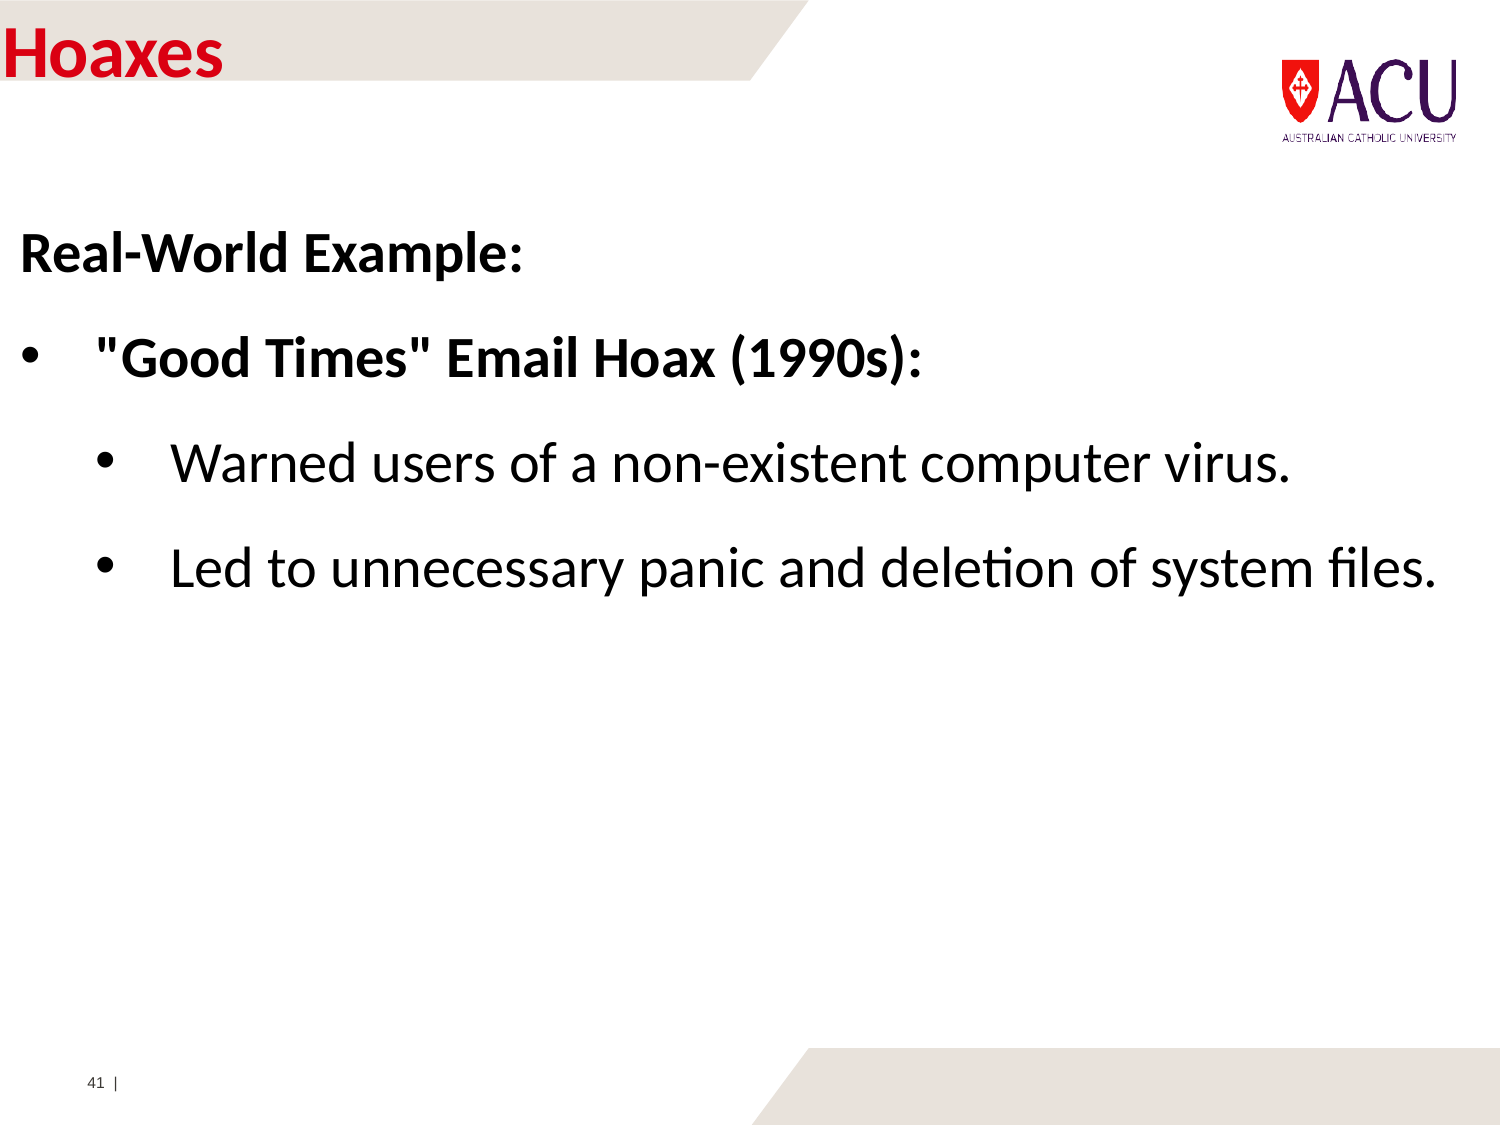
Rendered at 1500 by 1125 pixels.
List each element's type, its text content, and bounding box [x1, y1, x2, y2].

text_box Real-World Example: "Good Times" Email Hoax (1990s): Warned users of a non-existent computer virus. Led to unnecessary panic and deletion of system files. [5, 171, 1500, 607]
picture [1282, 59, 1456, 142]
title Hoaxes [0, 0, 229, 190]
slide_number 41 | [81, 1072, 120, 1125]
